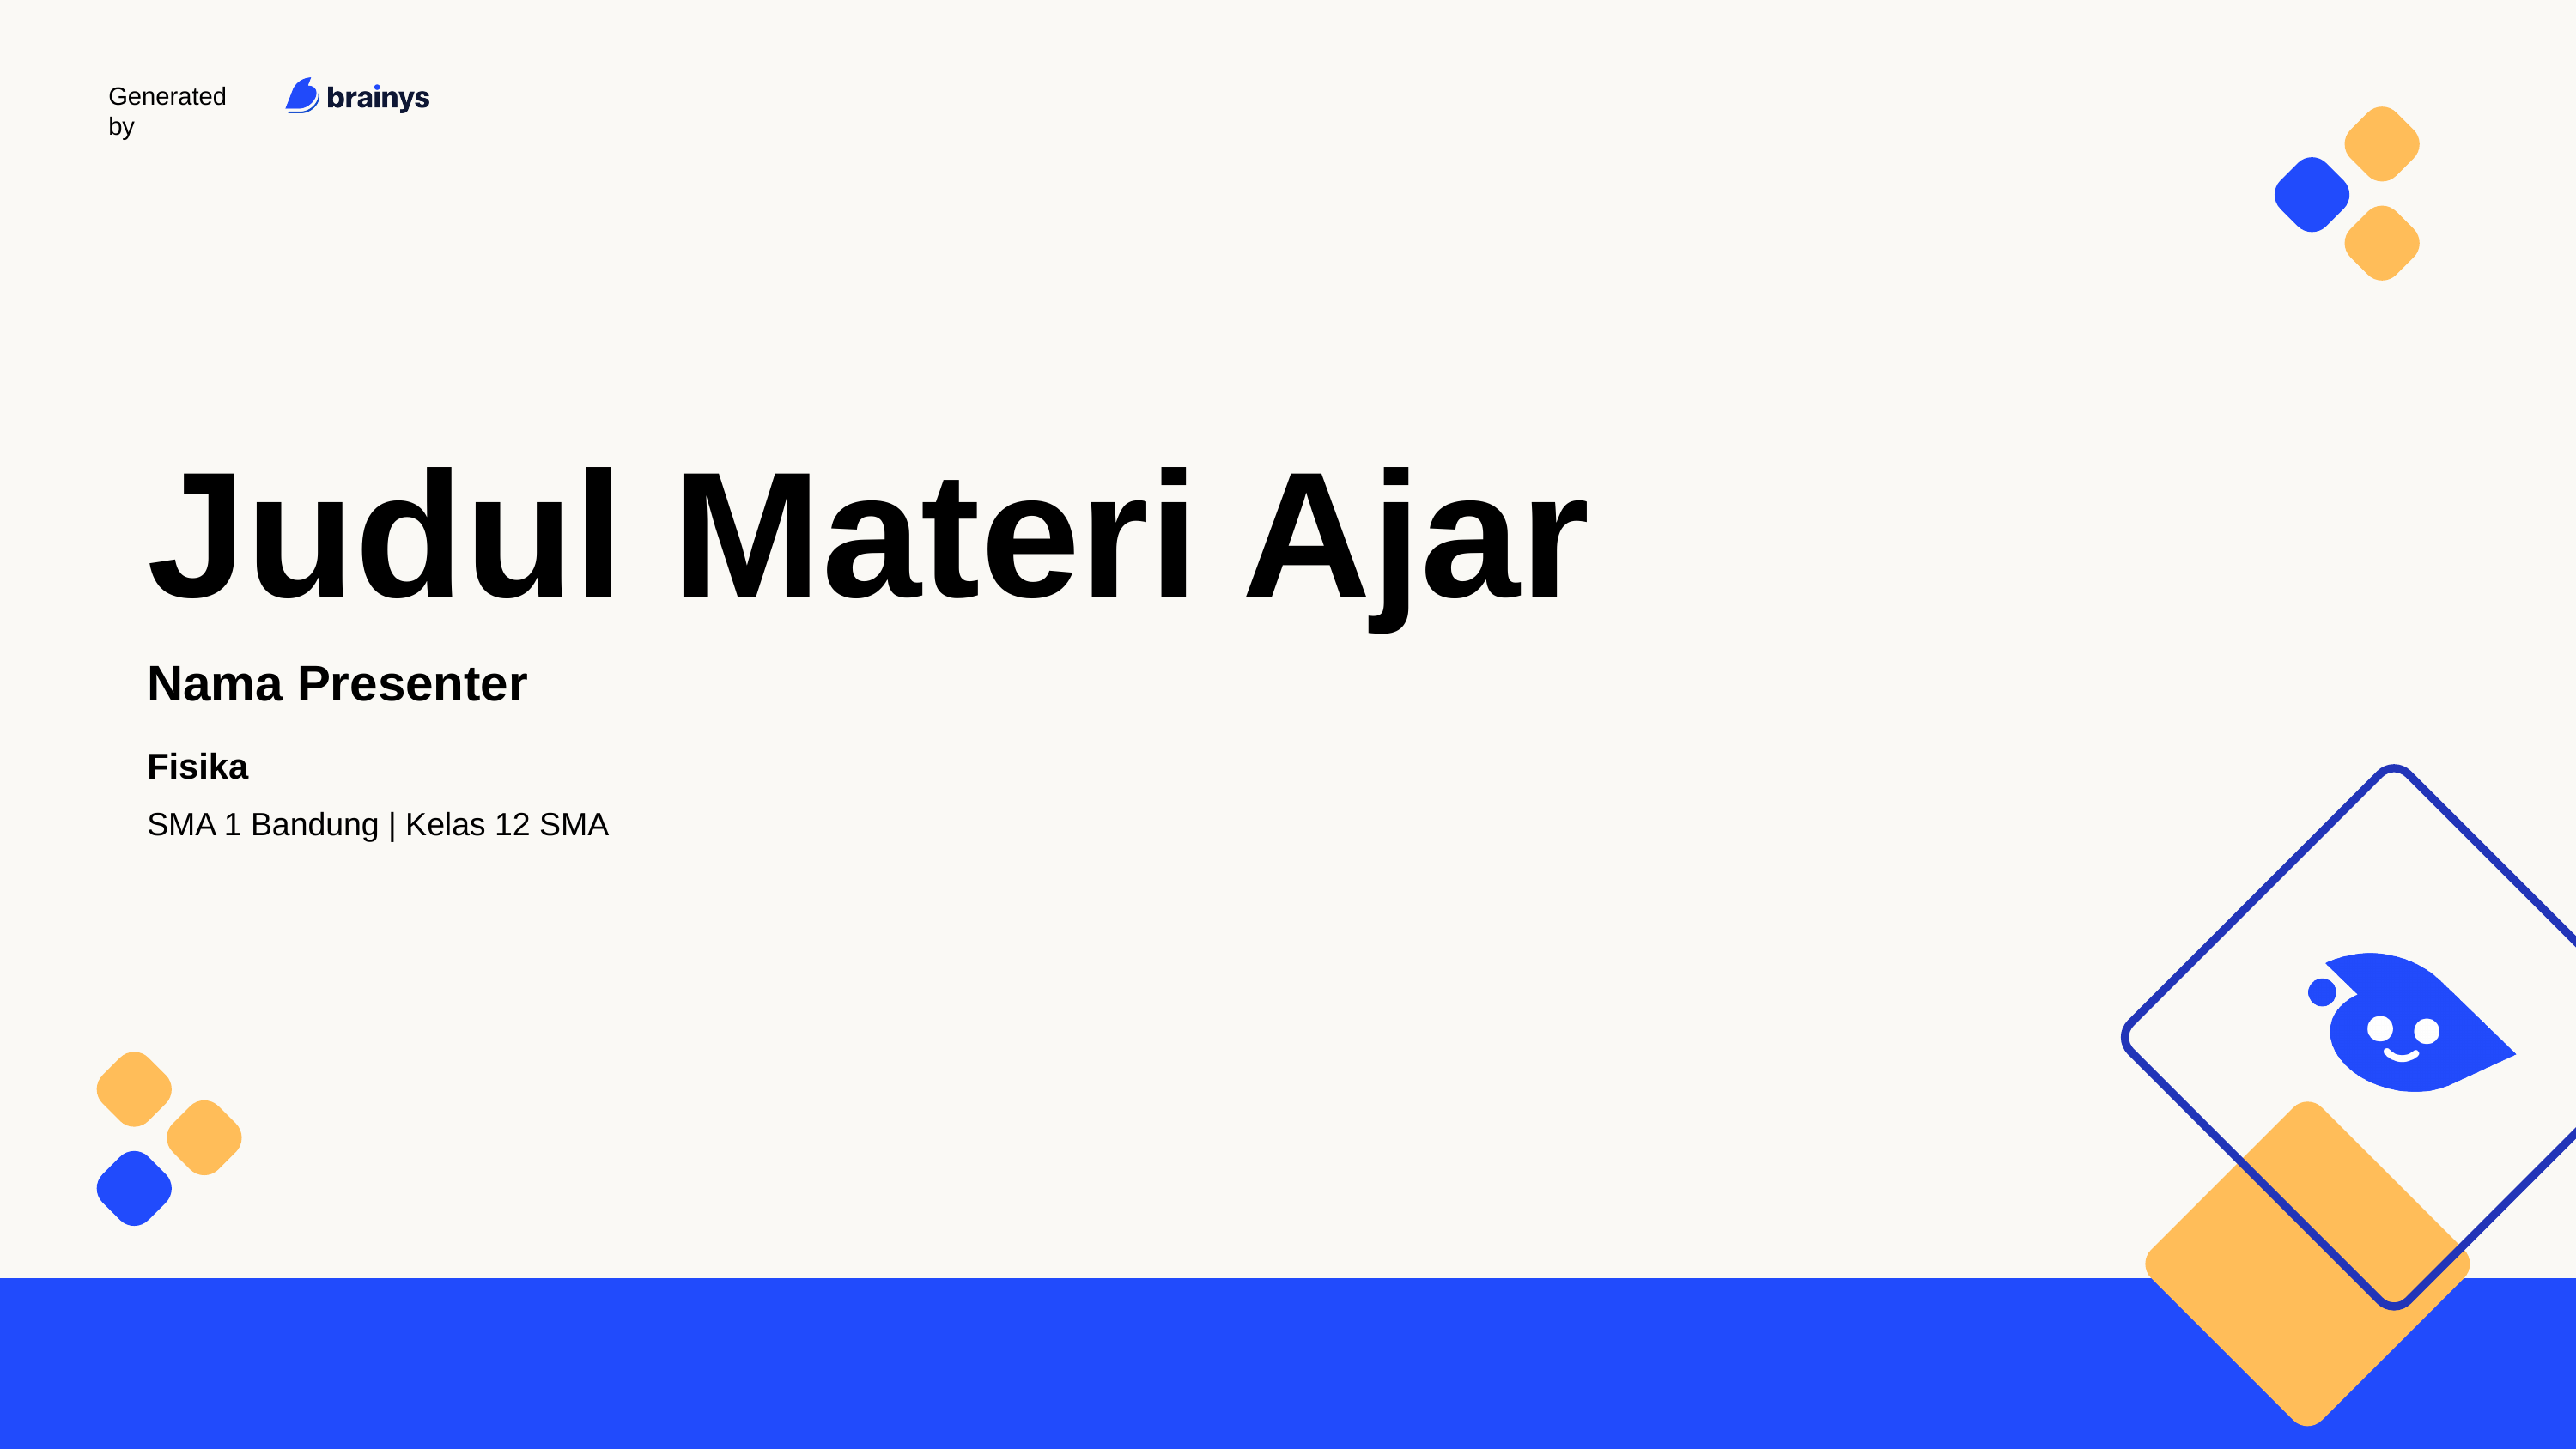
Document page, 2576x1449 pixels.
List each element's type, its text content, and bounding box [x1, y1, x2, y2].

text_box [82, 1065, 257, 1212]
picture [2307, 952, 2517, 1092]
text_box Nama Presenter [147, 626, 799, 711]
text_box SMA 1 Bandung | Kelas 12 SMA [147, 787, 799, 842]
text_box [2142, 1316, 2472, 1428]
text_box Fisika [147, 725, 799, 786]
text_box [2274, 106, 2421, 282]
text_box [0, 1277, 2576, 1449]
picture [285, 77, 429, 113]
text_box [2123, 766, 2576, 1309]
text_box Judul Materi Ajar [147, 385, 1658, 633]
